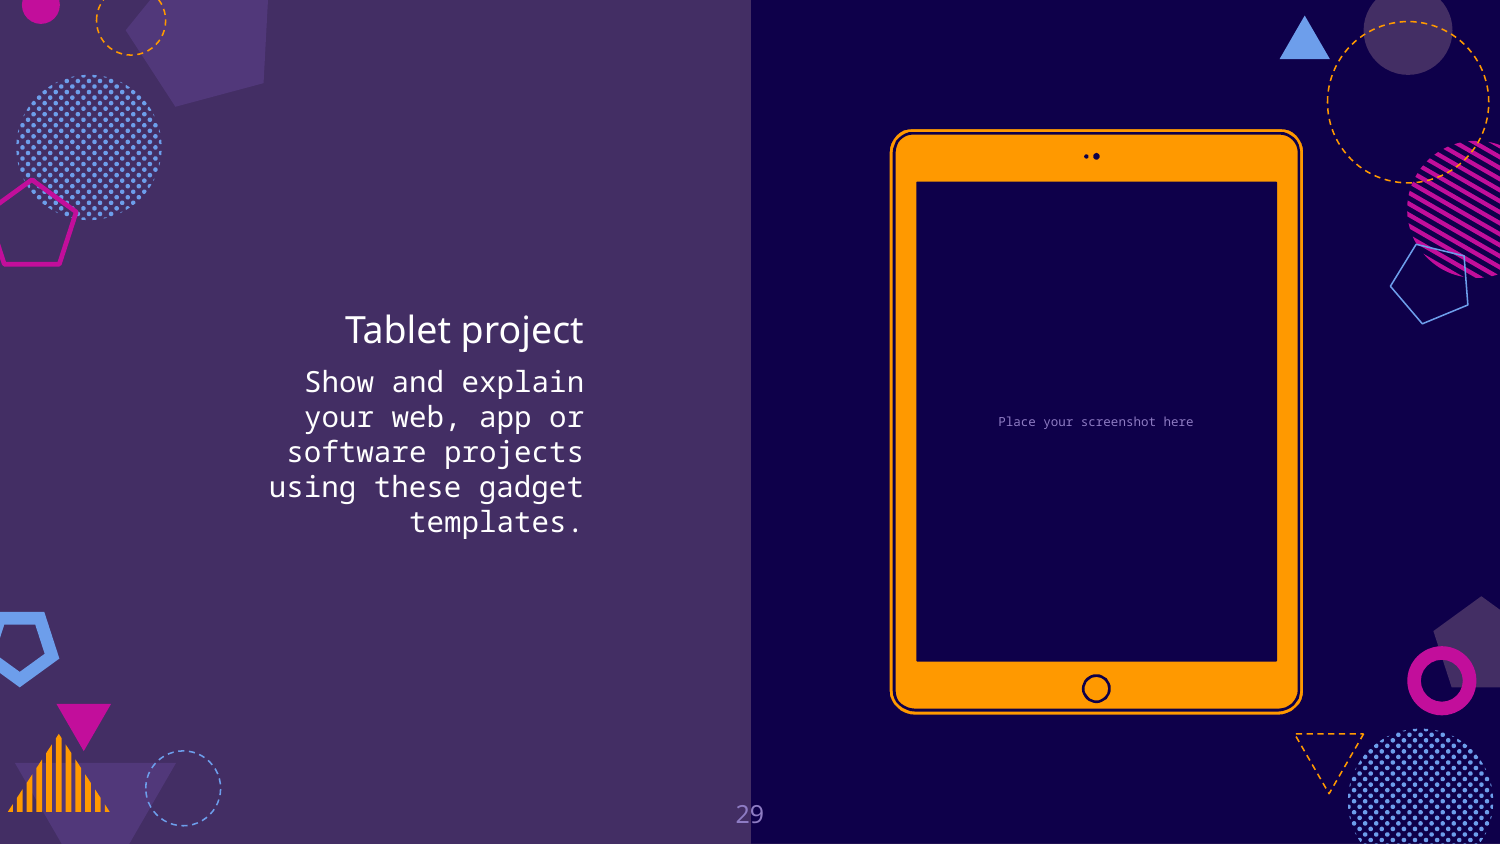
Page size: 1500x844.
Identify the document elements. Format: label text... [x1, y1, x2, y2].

text_box [888, 128, 1304, 716]
slide_number 29 [705, 783, 795, 844]
list Tablet project Show and explain your web, app or software projects using these gadget templates. [223, 137, 599, 707]
text_box Place your screenshot here [916, 182, 1276, 659]
